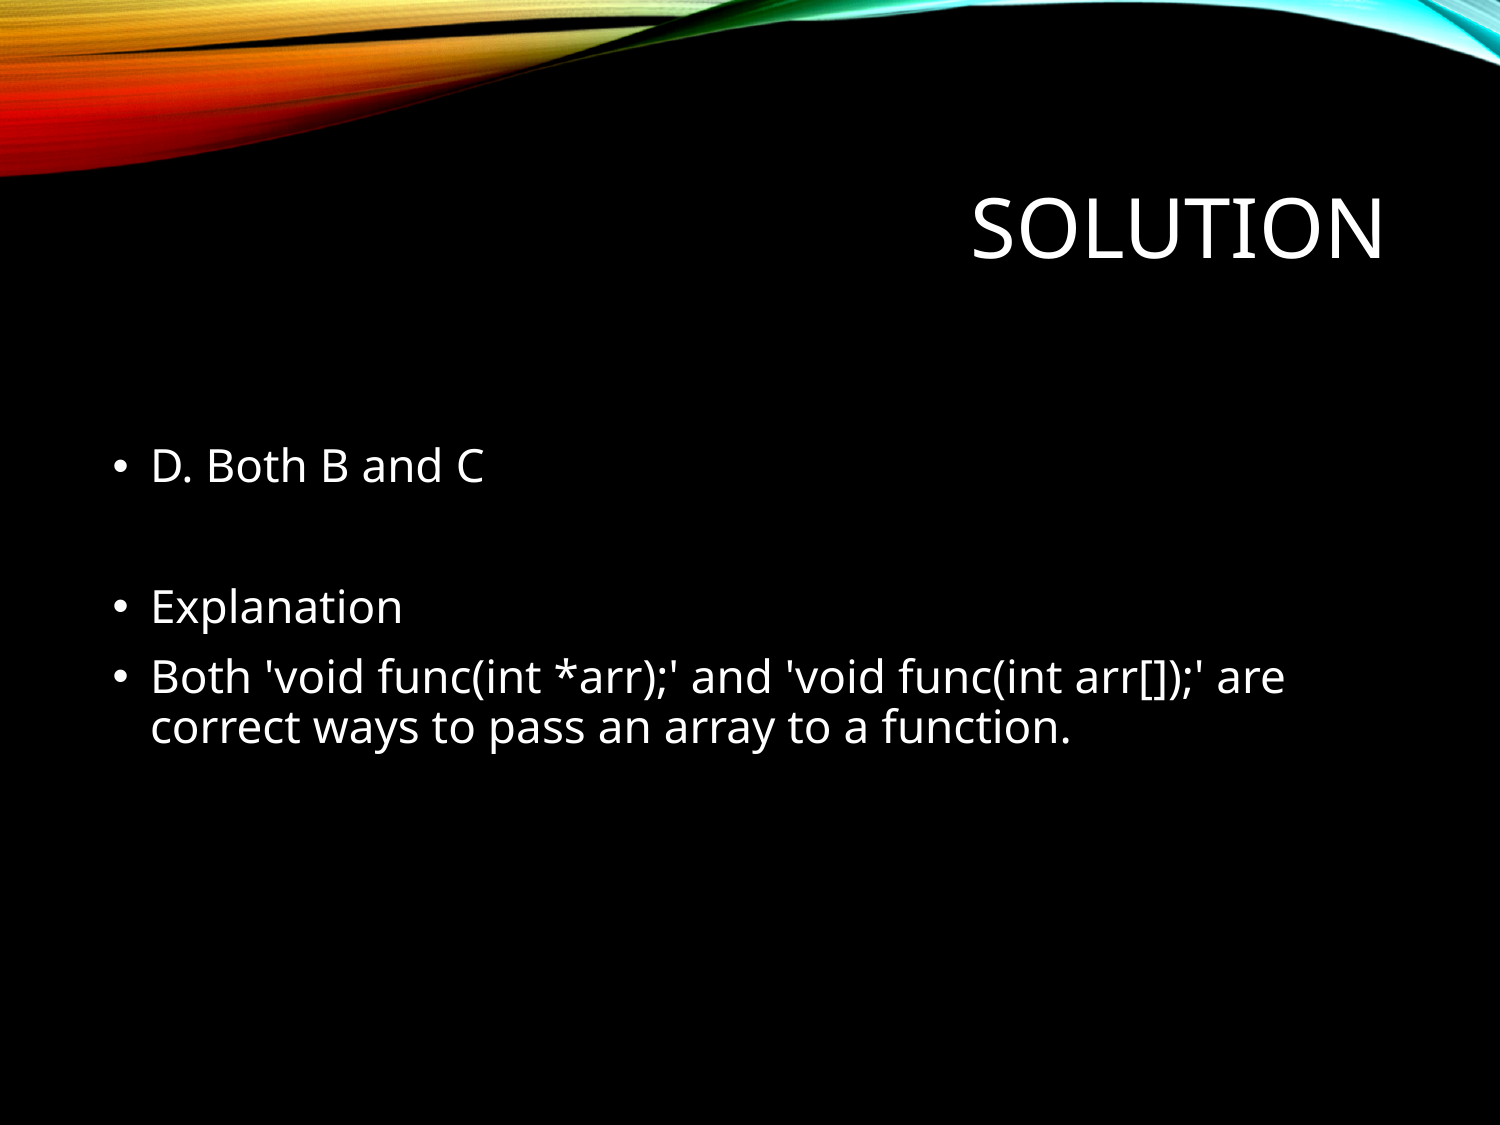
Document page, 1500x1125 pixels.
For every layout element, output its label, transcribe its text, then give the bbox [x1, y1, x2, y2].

picture [0, 0, 1500, 178]
list D. Both B and C Explanation Both 'void func(int *arr);' and 'void func(int arr[]);' are correct ways to pass an array to a function. [97, 360, 1403, 1028]
title Solution [356, 125, 1403, 338]
